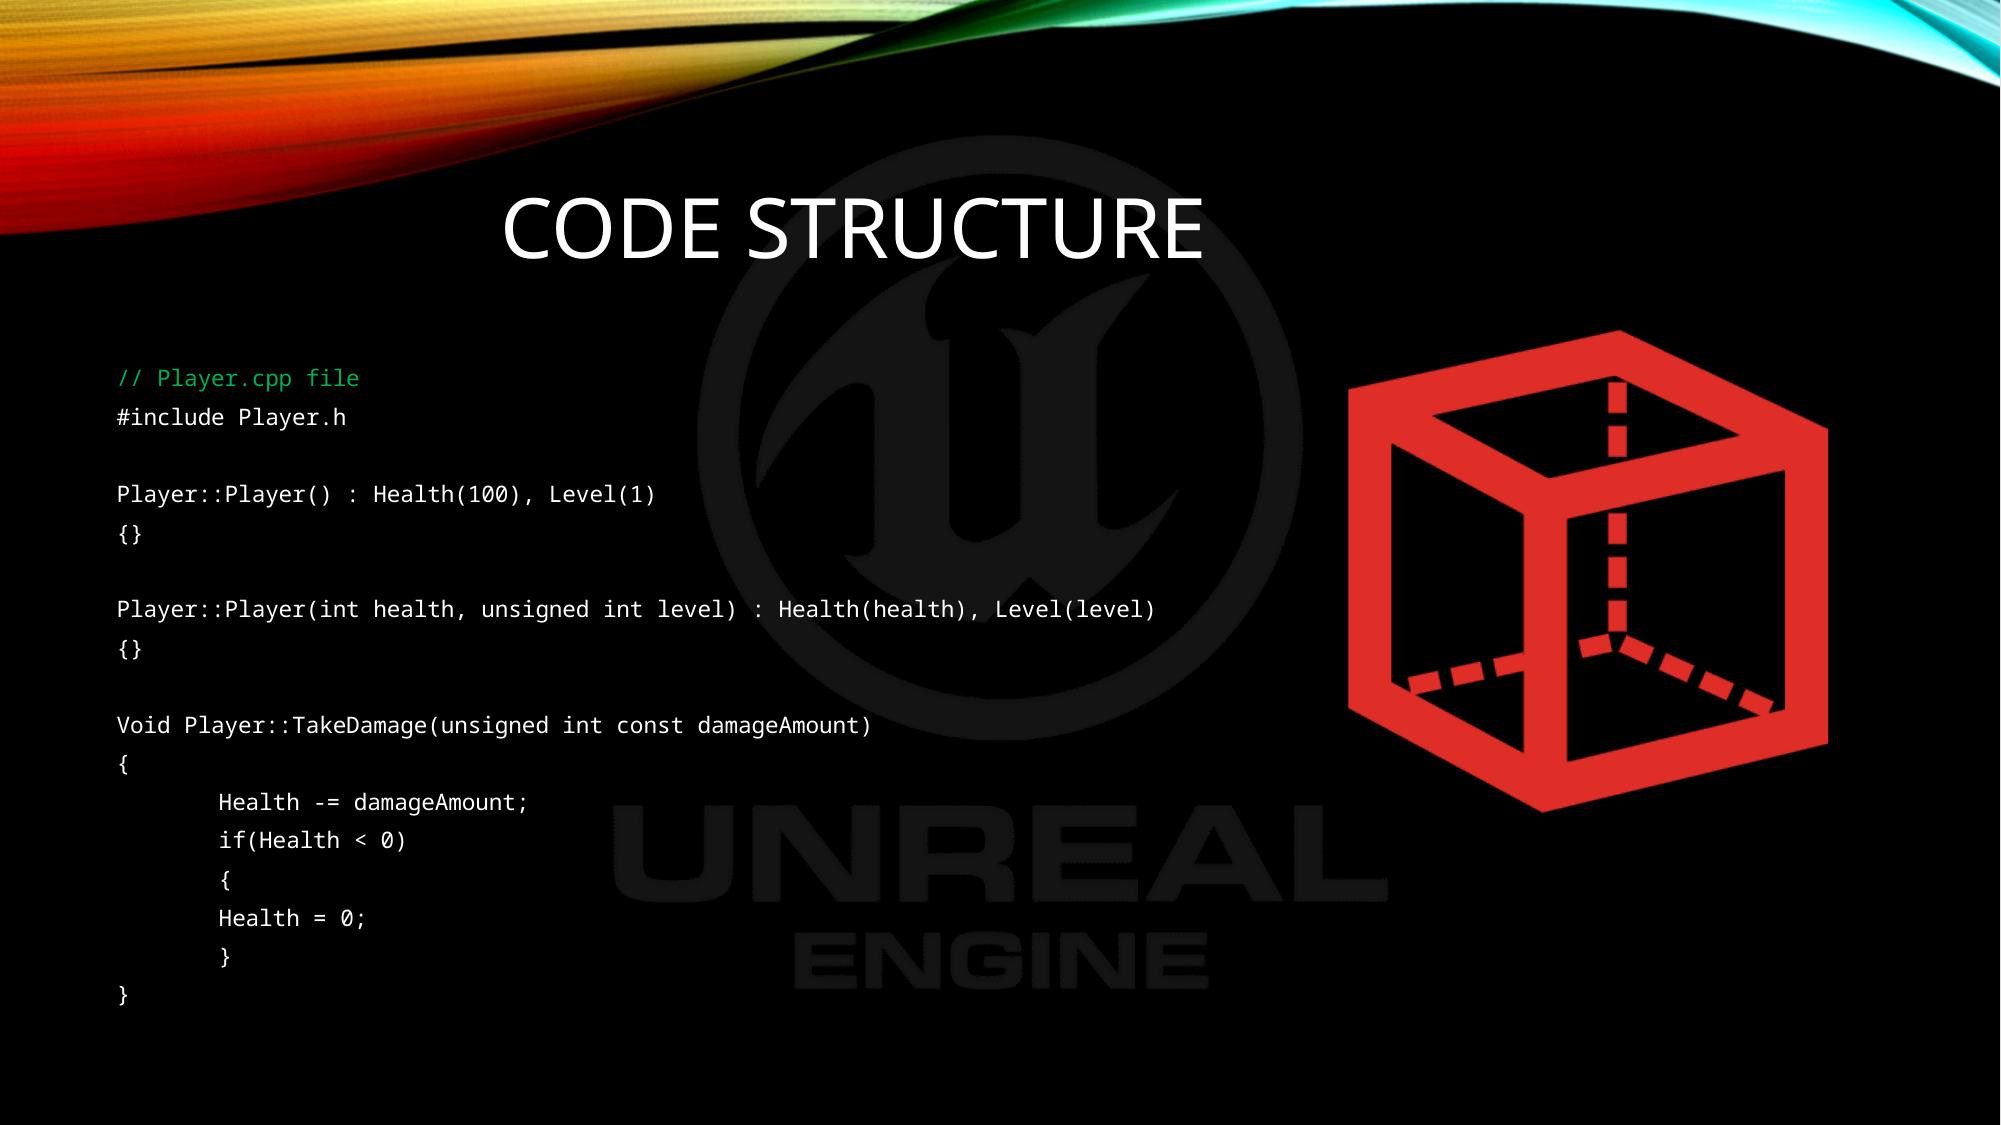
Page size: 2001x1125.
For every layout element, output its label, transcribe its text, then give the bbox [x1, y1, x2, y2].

list // Player.cpp file #include Player.h Player::Player() : Health(100), Level(1) {} Player::Player(int health, unsigned int level) : Health(health), Level(level) {} Void Player::TakeDamage(unsigned int const damageAmount) { Health -= damageAmount; if(Health < 0) { Health = 0; } } [101, 360, 1697, 1021]
picture [0, 0, 2001, 1125]
title Code structure [101, 125, 1223, 338]
